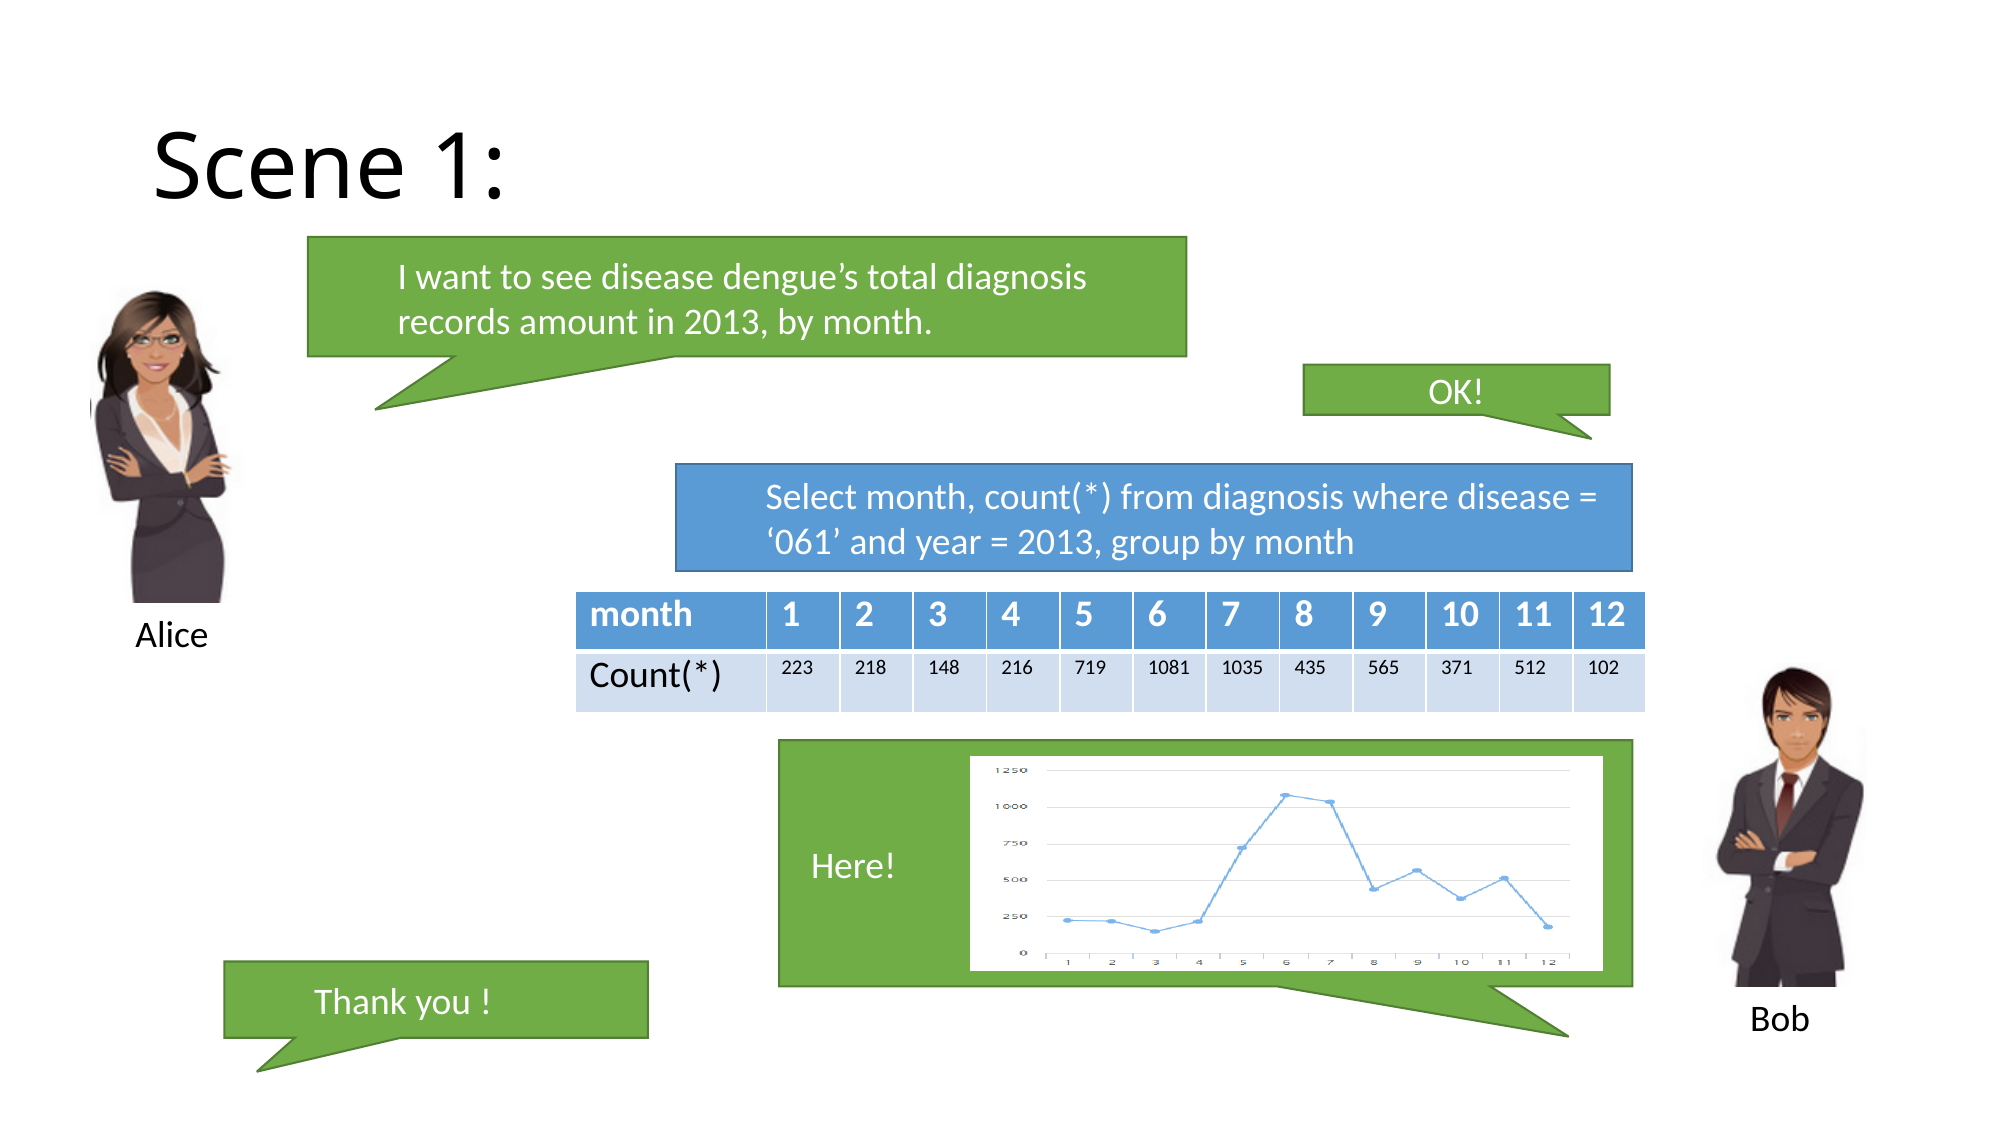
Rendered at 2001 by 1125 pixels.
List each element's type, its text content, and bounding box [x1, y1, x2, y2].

table_cell 435 [1280, 654, 1352, 712]
table_cell 216 [987, 654, 1059, 712]
table_header 9 [1354, 592, 1425, 649]
table_header 2 [841, 592, 912, 649]
table_header 3 [914, 592, 986, 649]
table_header 12 [1574, 592, 1645, 649]
title Scene 1: [137, 59, 1863, 278]
table_cell 512 [1500, 654, 1572, 712]
table_header month [576, 592, 766, 649]
picture [970, 756, 1603, 971]
picture [90, 277, 246, 603]
text_box OK! [1302, 363, 1611, 440]
table_cell 371 [1427, 654, 1499, 712]
table_cell Count(*) [576, 654, 766, 712]
text_box Thank you ! [223, 960, 649, 1073]
table_cell 1081 [1134, 654, 1205, 712]
table_header 5 [1061, 592, 1132, 649]
table_header 1 [767, 592, 839, 649]
table_cell 1035 [1207, 654, 1279, 712]
table_cell 102 [1574, 654, 1645, 712]
table_cell 223 [767, 654, 839, 712]
text_box Here! [778, 739, 1634, 1038]
table_header 7 [1207, 592, 1279, 649]
table_cell 218 [841, 654, 912, 712]
text_box Alice [120, 603, 224, 663]
table_cell 148 [914, 654, 986, 712]
table_header 4 [987, 592, 1059, 649]
text_box Select month, count(*) from diagnosis where disease = ‘061’ and year = 2013, group by month [675, 463, 1633, 572]
table_cell 565 [1354, 654, 1425, 712]
text_box I want to see disease dengue’s total diagnosis records amount in 2013, by month. [306, 235, 1188, 411]
table_header 10 [1427, 592, 1499, 649]
table_header 6 [1134, 592, 1205, 649]
table_cell 719 [1061, 654, 1132, 712]
picture [1694, 662, 1867, 987]
table_header 8 [1280, 592, 1352, 649]
table_header 11 [1500, 592, 1572, 649]
text_box Bob [1735, 987, 1826, 1046]
